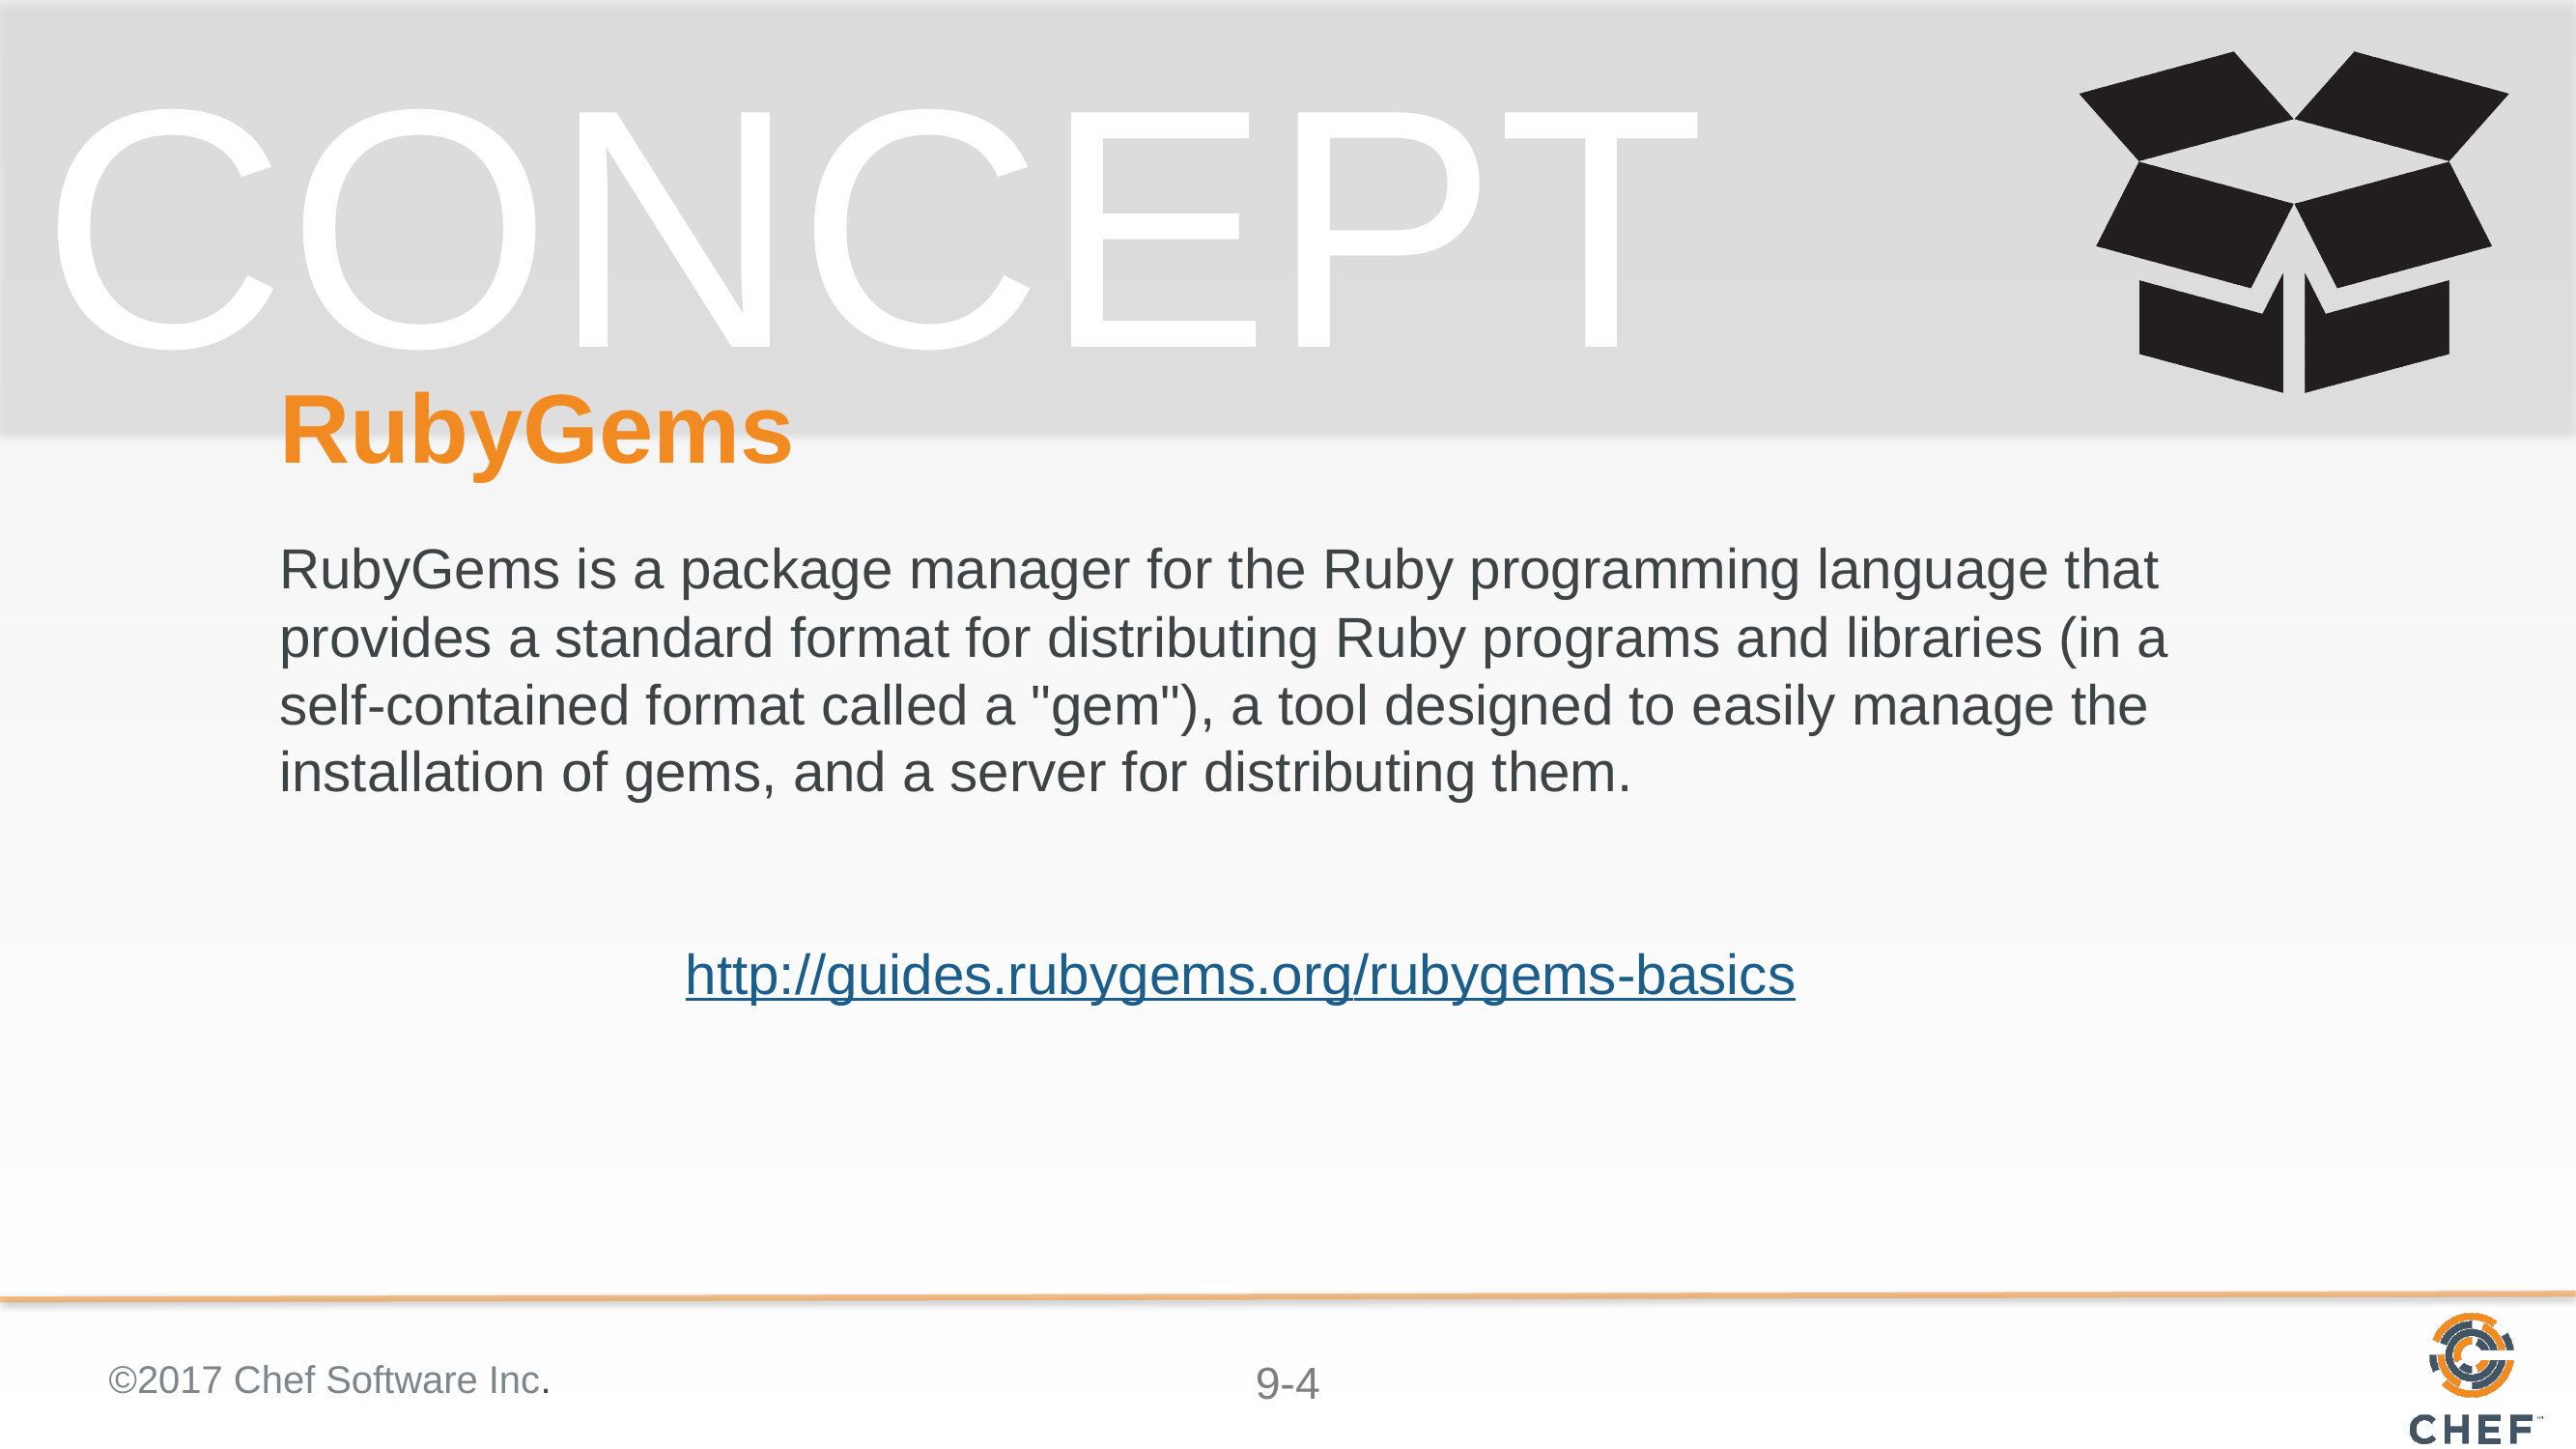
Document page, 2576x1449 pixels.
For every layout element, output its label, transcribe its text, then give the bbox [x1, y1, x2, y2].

picture [2079, 51, 2509, 399]
title RubyGems [265, 363, 2217, 499]
subtitle RubyGems is a package manager for the Ruby programming language that provides a standard format for distributing Ruby programs and libraries (in a self-contained format called a "gem"), a tool designed to easily manage the installation of gems, and a server for distributing them. http://guides.rubygems.org/rubygems-basics [265, 518, 2217, 1049]
picture [2399, 1297, 2551, 1449]
